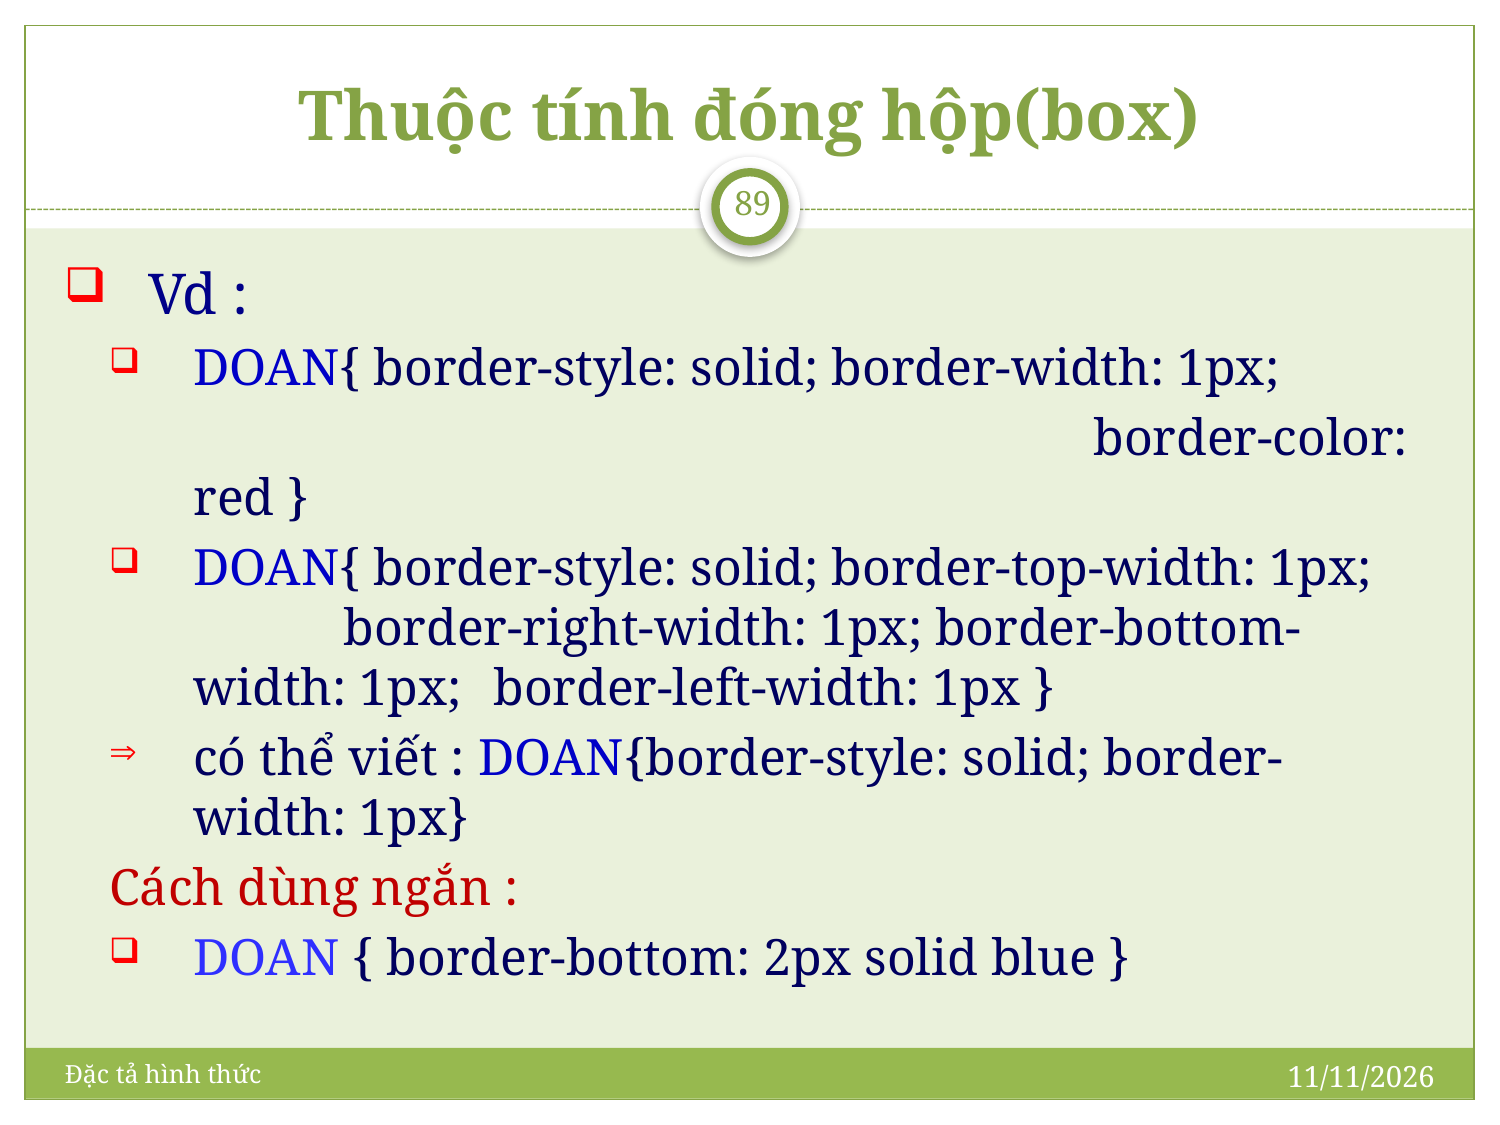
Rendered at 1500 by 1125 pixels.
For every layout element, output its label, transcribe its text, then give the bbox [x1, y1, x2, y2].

list Vd : DOAN{ border-style: solid; border-width: 1px; border-color: red } DOAN{ border-style: solid; border-top-width: 1px; border-right-width: 1px; border-bottom-width: 1px; border-left-width: 1px } có thể viết : DOAN{border-style: solid; border-width: 1px} Cách dùng ngắn : DOAN { border-bottom: 2px solid blue } [49, 250, 1445, 1001]
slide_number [950, 1050, 1450, 1111]
title Thuộc tính đóng hộp(box) [49, 37, 1450, 162]
slide_number 89 [715, 168, 791, 241]
footer Đặc tả hình thức [50, 1051, 638, 1112]
